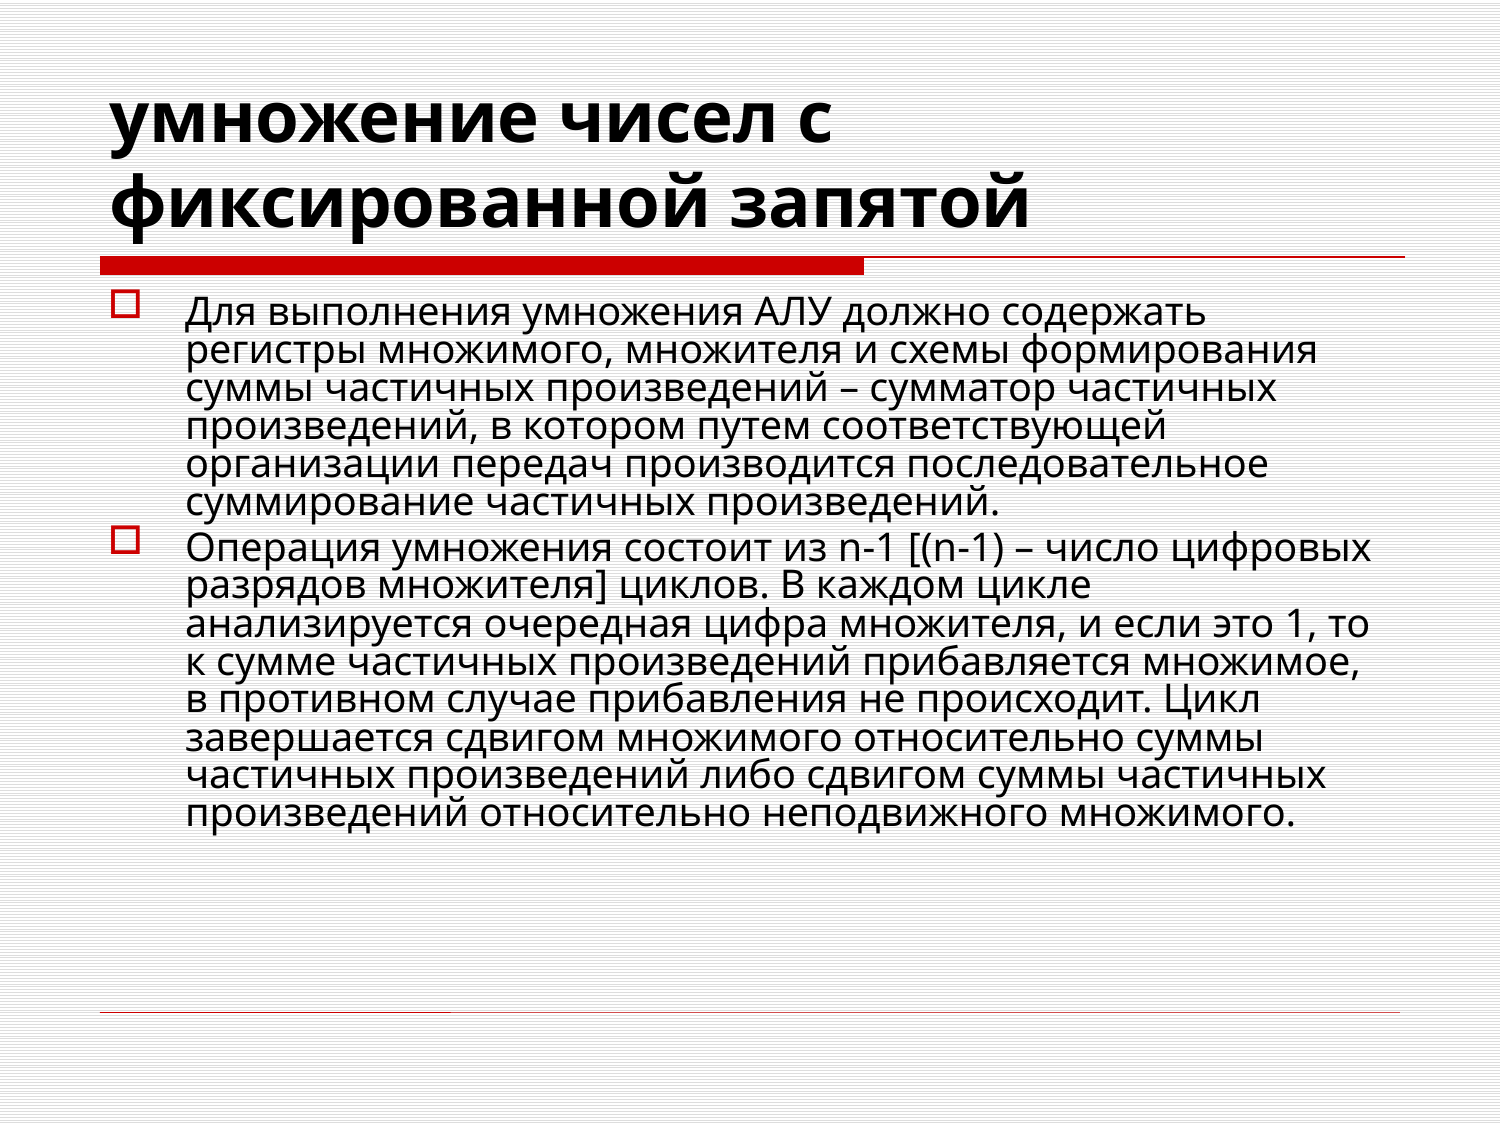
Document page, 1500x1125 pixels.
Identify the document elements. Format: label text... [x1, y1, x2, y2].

title умножение чисел с фиксированной запятой [94, 50, 1407, 250]
list Для выполнения умножения АЛУ должно содержать регистры множимого, множителя и схемы формирования суммы частичных произведений – сумматор частичных произведений, в котором путем соответствующей организации передач производится последовательное суммирование частичных произведений. Операция умножения состоит из n-1 [(n-1) – число цифровых разрядов множителя] циклов. В каждом цикле анализируется очередная цифра множителя, и если это 1, то к сумме частичных произведений прибавляется множимое, в противном случае прибавления не происходит. Цикл завершается сдвигом множимого относительно суммы частичных произведений либо сдвигом суммы частичных произведений относительно неподвижного множимого. [92, 287, 1406, 988]
